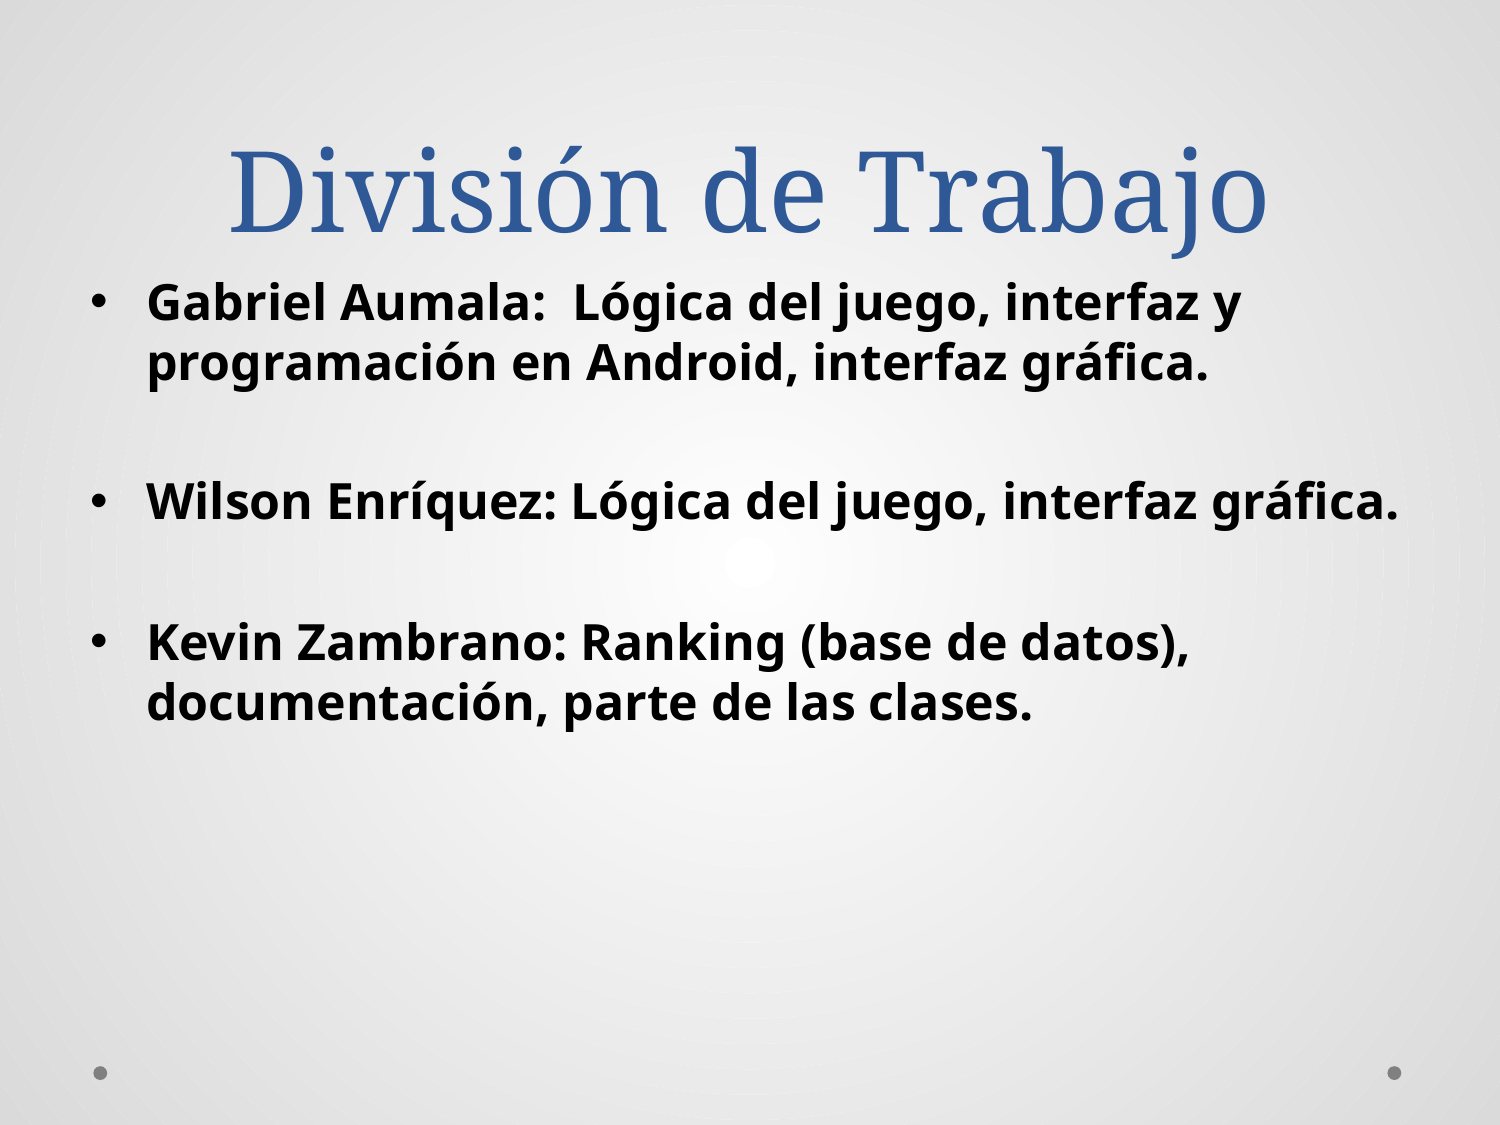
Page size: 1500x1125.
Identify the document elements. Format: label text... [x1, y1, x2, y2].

list Gabriel Aumala: Lógica del juego, interfaz y programación en Android, interfaz gráfica. Wilson Enríquez: Lógica del juego, interfaz gráfica. Kevin Zambrano: Ranking (base de datos), documentación, parte de las clases. [75, 262, 1425, 1005]
title División de Trabajo [75, 0, 1425, 262]
